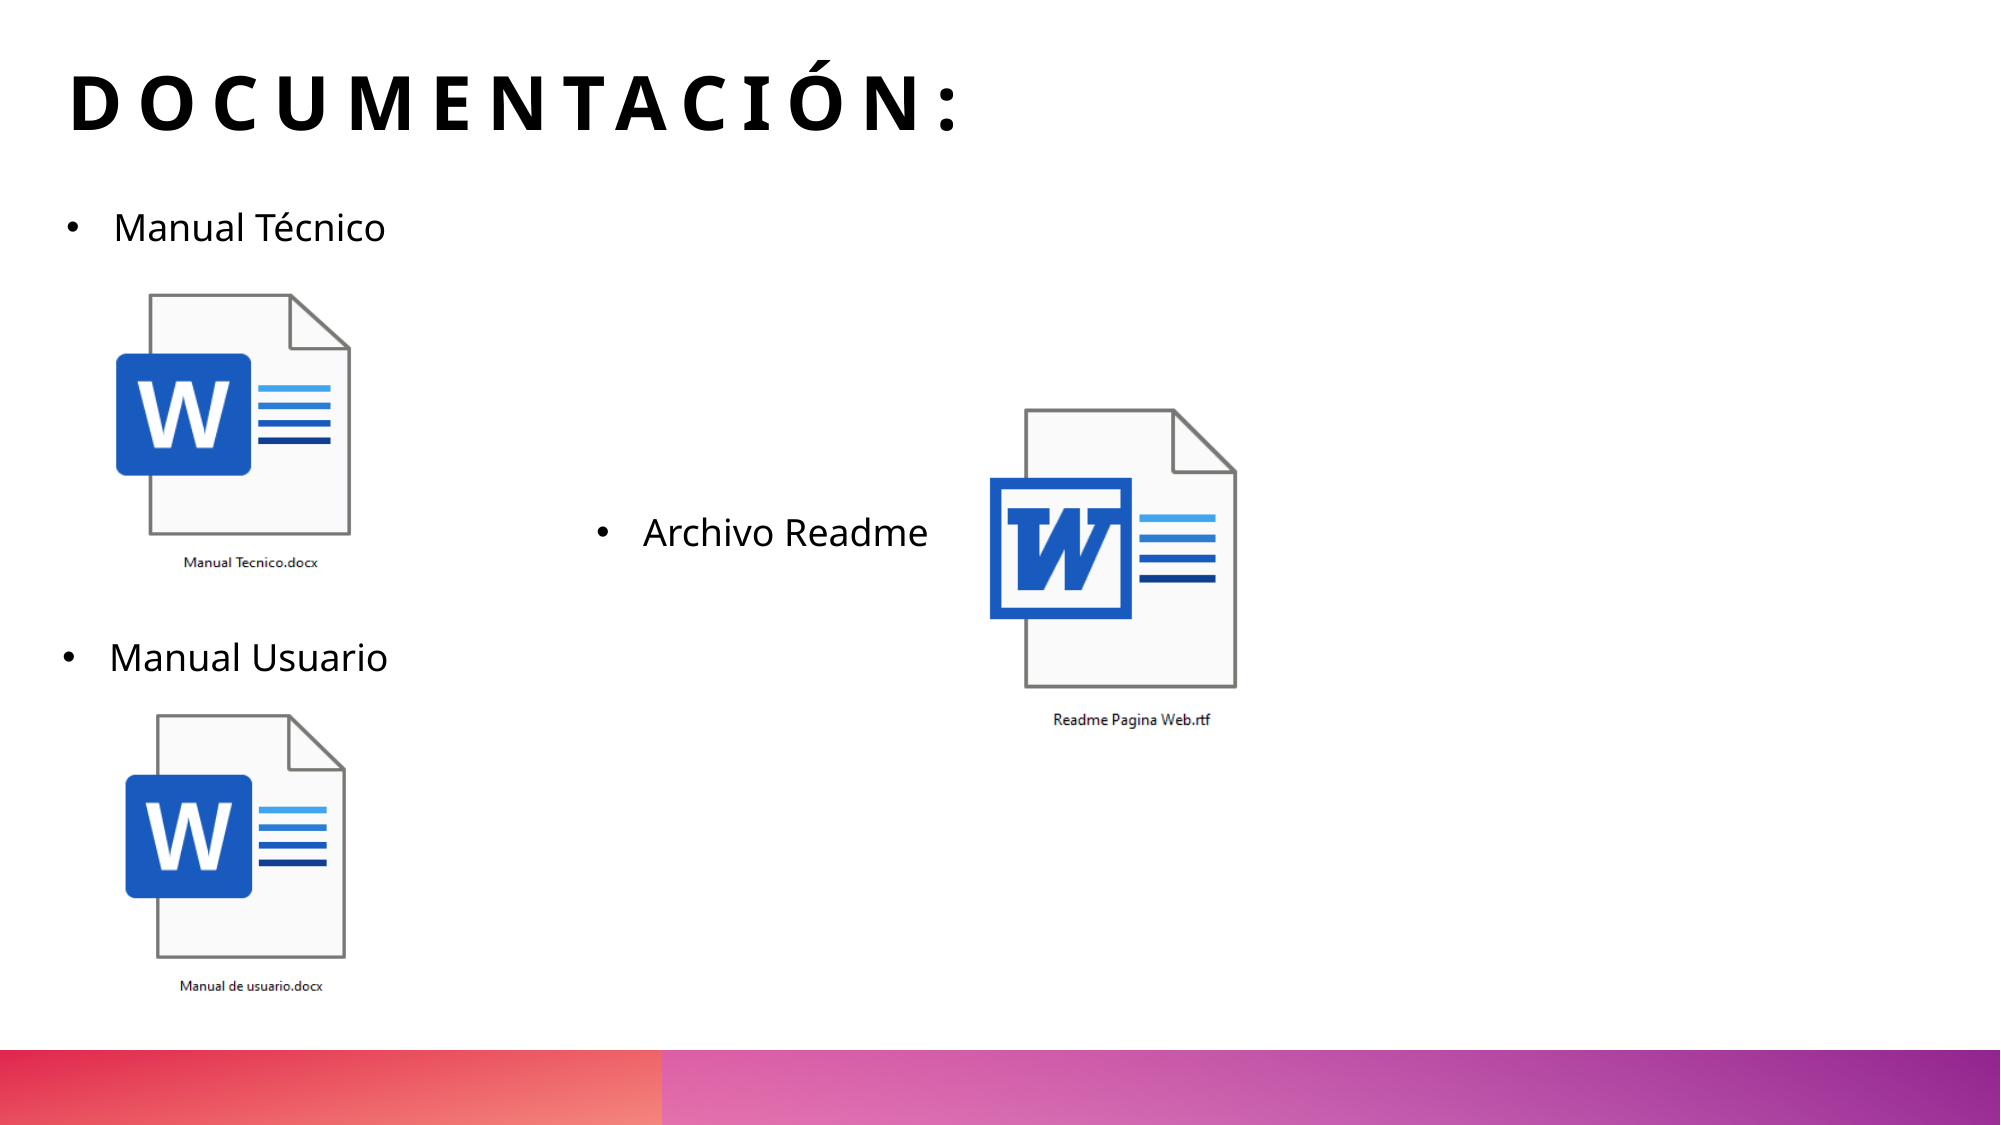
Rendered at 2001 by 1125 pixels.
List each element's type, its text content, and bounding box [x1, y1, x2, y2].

picture [97, 285, 386, 577]
picture [119, 712, 364, 1004]
text_box Manual Técnico [51, 196, 402, 257]
text_box Archivo Readme [581, 501, 944, 562]
title Documentación: [67, 34, 983, 146]
text_box Manual Usuario [47, 626, 404, 687]
picture [961, 391, 1279, 734]
